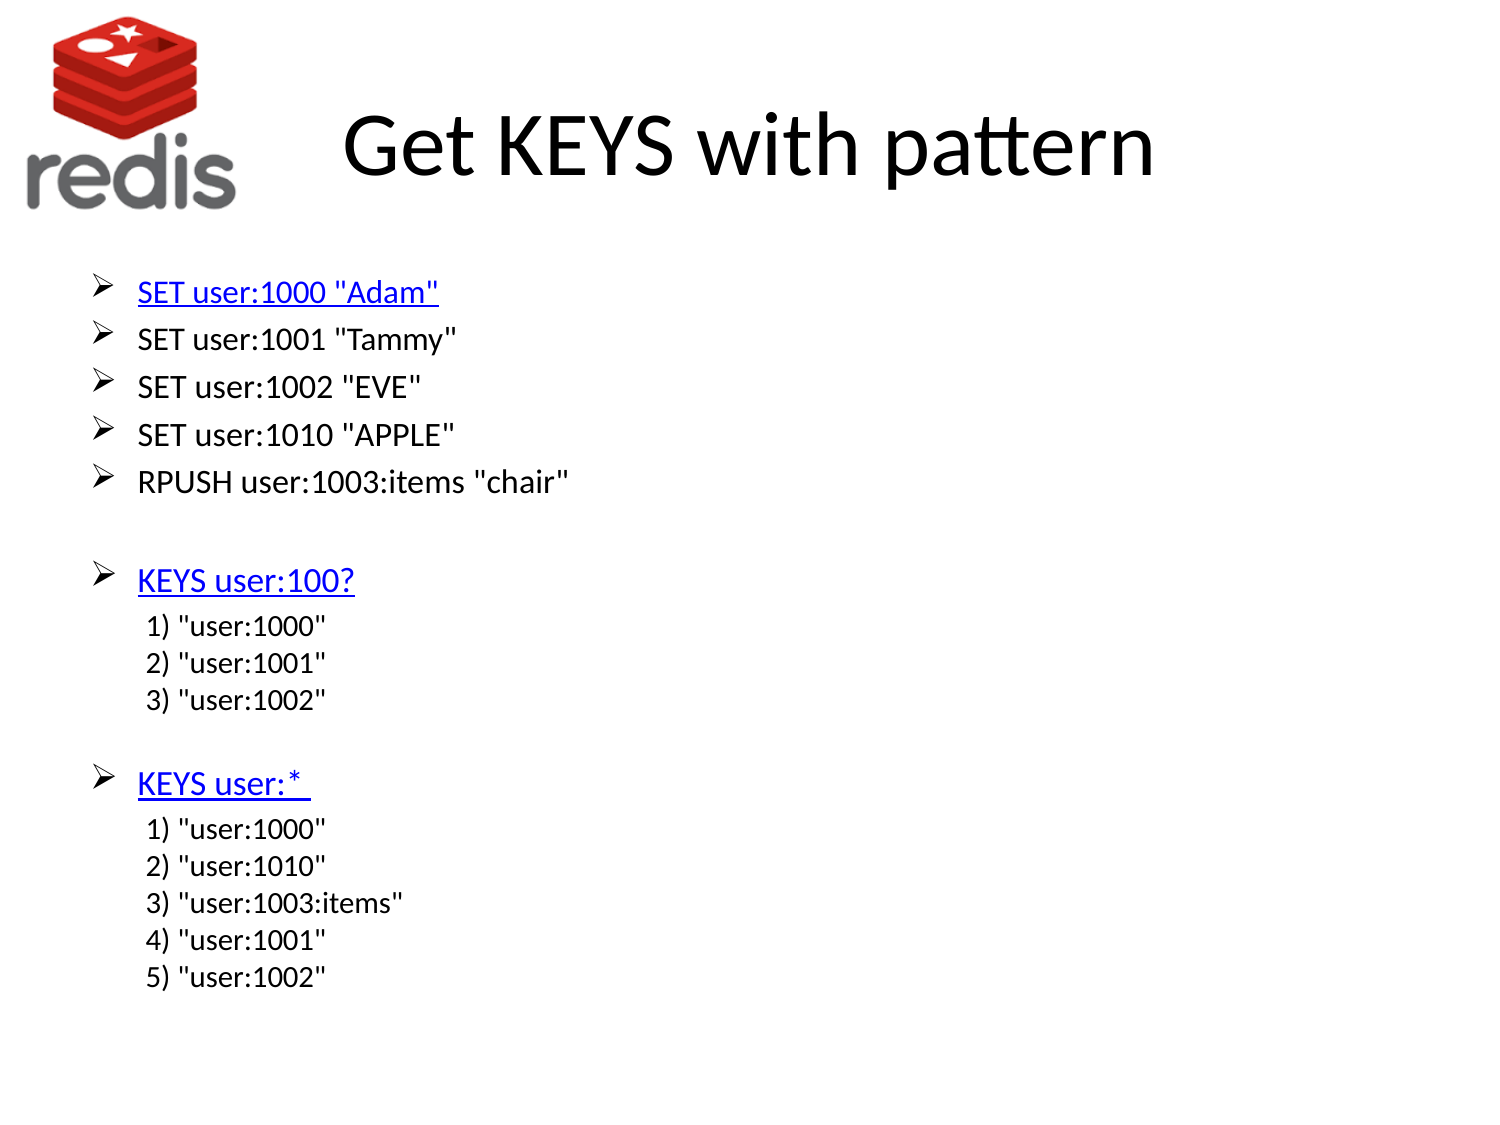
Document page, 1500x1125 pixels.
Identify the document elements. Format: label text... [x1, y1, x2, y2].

list SET user:1000 "Adam" SET user:1001 "Tammy" SET user:1002 "EVE" SET user:1010 "APPLE" RPUSH user:1003:items "chair" KEYS user:100? 1) "user:1000" 2) "user:1001" 3) "user:1002" KEYS user:* 1) "user:1000" 2) "user:1010" 3) "user:1003:items" 4) "user:1001" 5) "user:1002" [75, 262, 1425, 1005]
title Get KEYS with pattern [264, 45, 1425, 233]
picture [0, 0, 265, 226]
